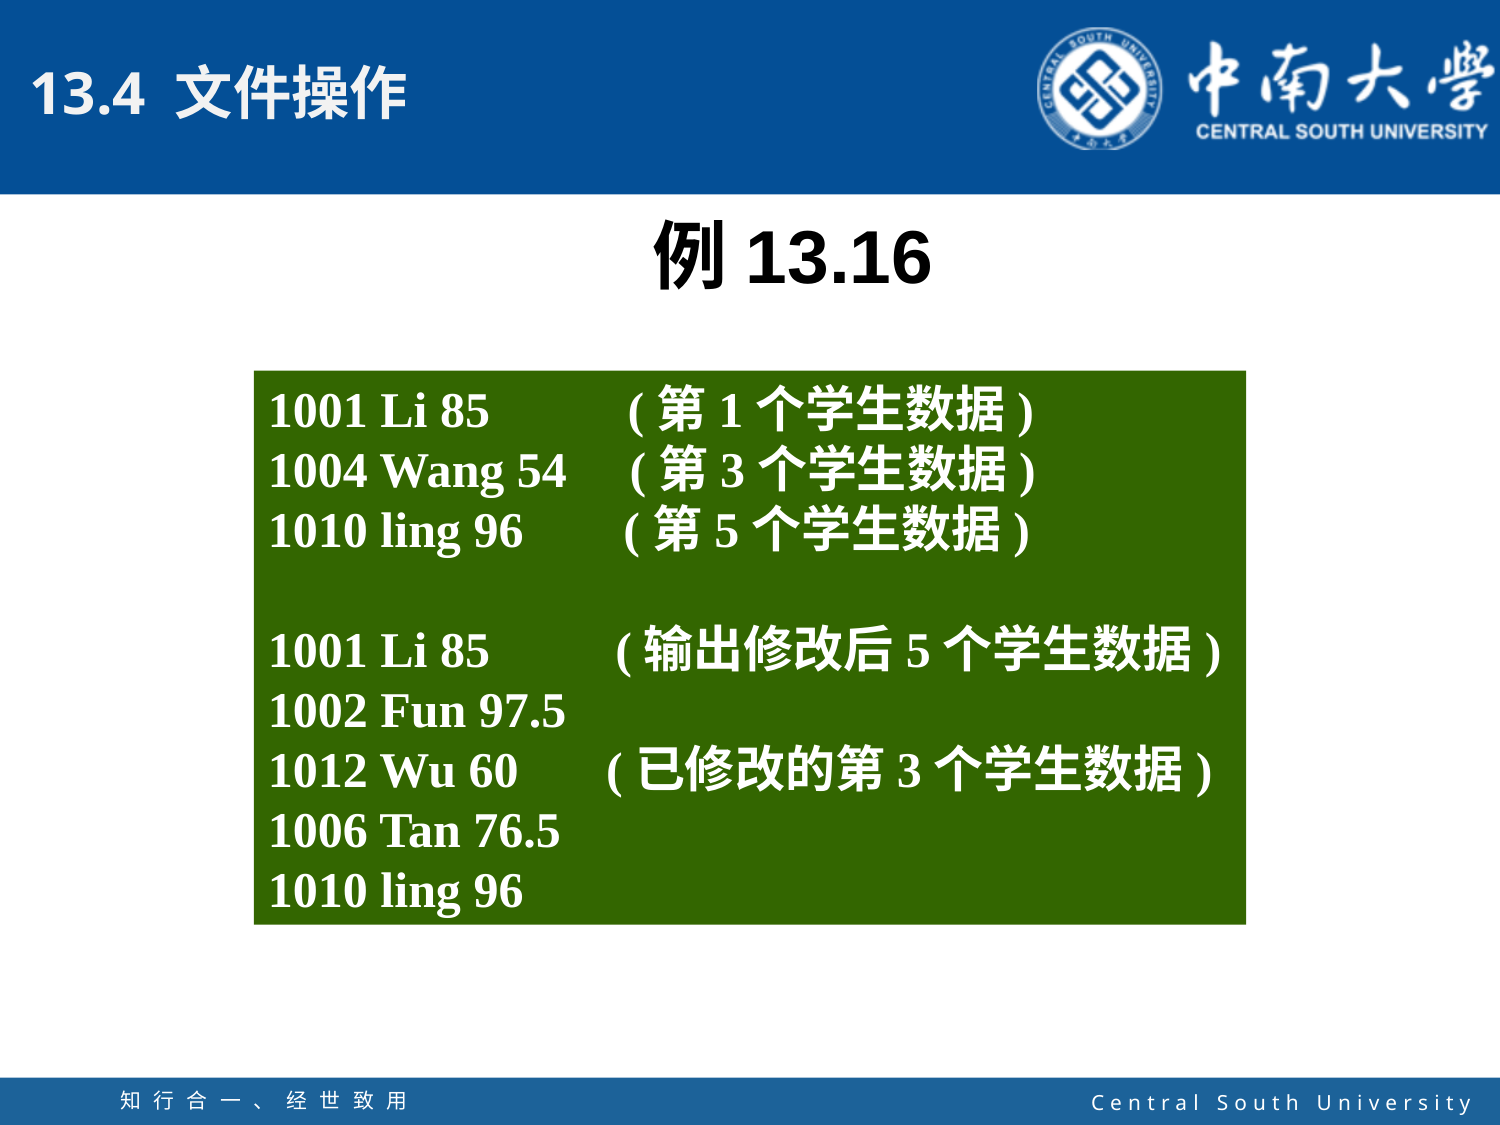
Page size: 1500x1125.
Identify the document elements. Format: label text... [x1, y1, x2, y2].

text_box 1001 Li 85 (第1个学生数据) 1004 Wang 54 (第3个学生数据) 1010 ling 96 (第5个学生数据) 1001 Li 85 (输出修改后5个学生数据) 1002 Fun 97.5 1012 Wu 60 (已修改的第3个学生数据) 1006 Tan 76.5 1010 ling 96 [253, 370, 1247, 925]
picture [1030, 25, 1500, 155]
text_box [0, 1077, 1500, 1125]
text_box Central South University [1076, 1082, 1486, 1123]
text_box 例13.16 [144, 208, 1442, 303]
text_box 知行合一、经世致用 [105, 1080, 423, 1120]
